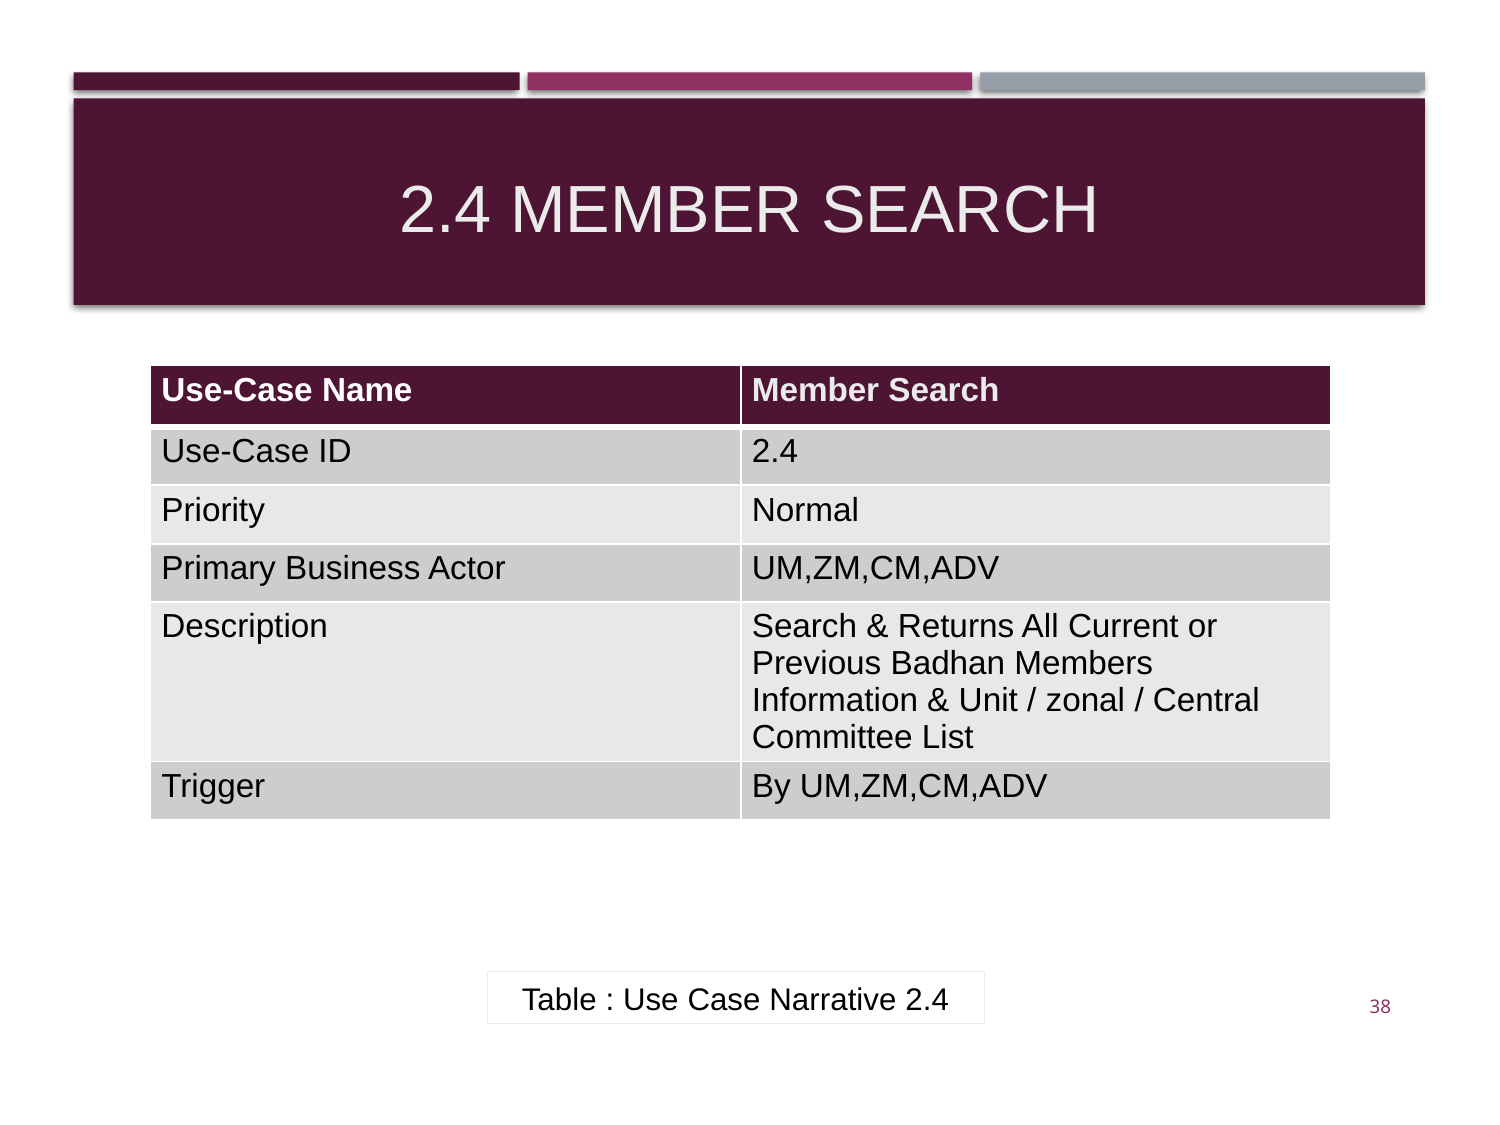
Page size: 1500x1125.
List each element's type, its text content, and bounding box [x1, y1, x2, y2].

table_cell Normal [742, 486, 1330, 543]
table_header Use-Case Name [151, 366, 740, 424]
table_cell Description [151, 603, 740, 761]
table_cell Use-Case ID [151, 430, 740, 484]
table_header Member Search [742, 366, 1330, 424]
table_cell UM,ZM,CM,ADV [742, 545, 1330, 601]
slide_number 38 [1279, 977, 1406, 1037]
text_box Table : Use Case Narrative 2.4 [487, 971, 985, 1024]
table_cell Search & Returns All Current or Previous Badhan Members Information & Unit / zonal / Central Committee List [742, 603, 1330, 761]
table_cell Primary Business Actor [151, 545, 740, 601]
title 2.4 Member Search [150, 137, 1350, 254]
table_cell Priority [151, 486, 740, 543]
table_cell Trigger [151, 762, 740, 819]
table_cell By UM,ZM,CM,ADV [742, 762, 1330, 819]
table_cell 2.4 [742, 430, 1330, 484]
